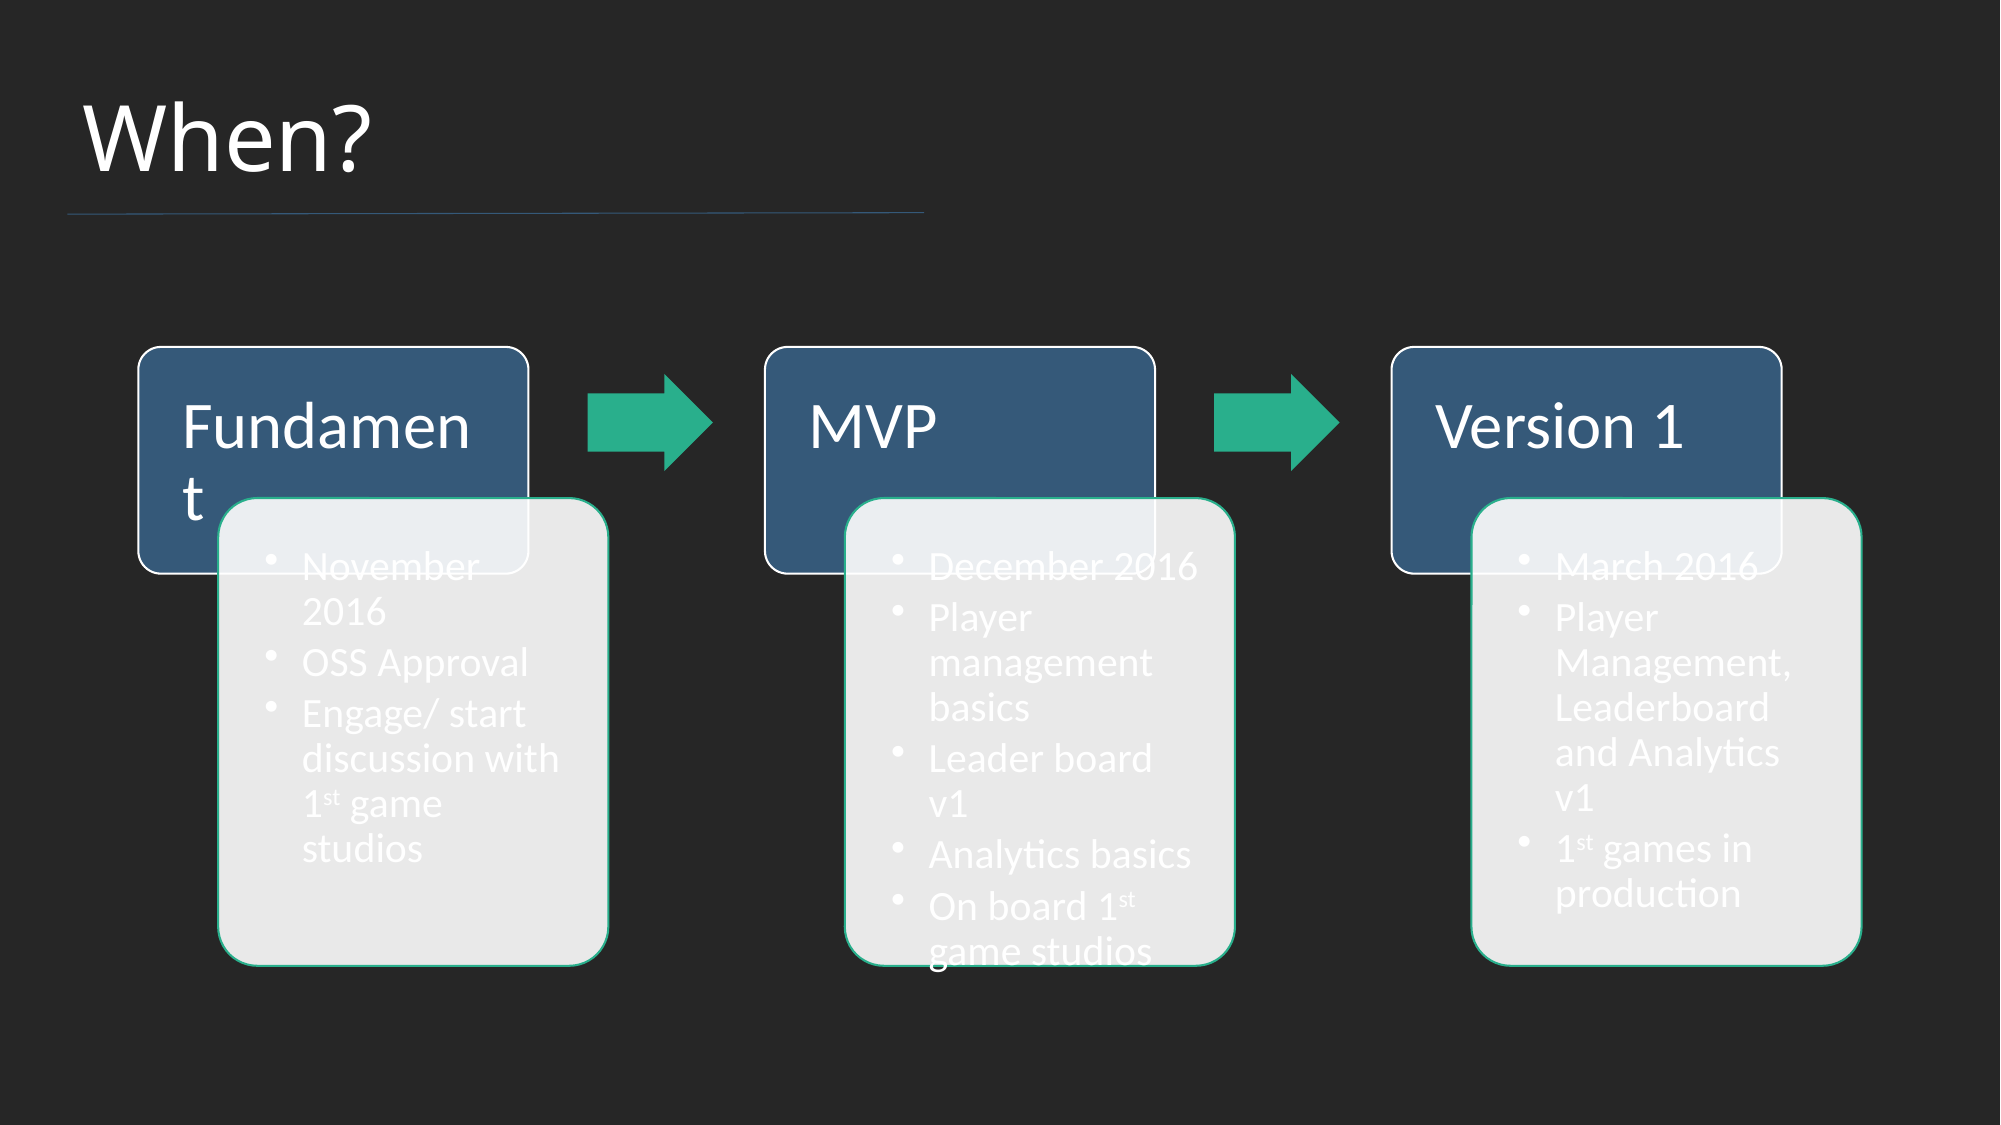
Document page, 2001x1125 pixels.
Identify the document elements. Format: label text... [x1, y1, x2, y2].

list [137, 299, 1863, 1014]
text_box When? [67, 32, 1793, 251]
